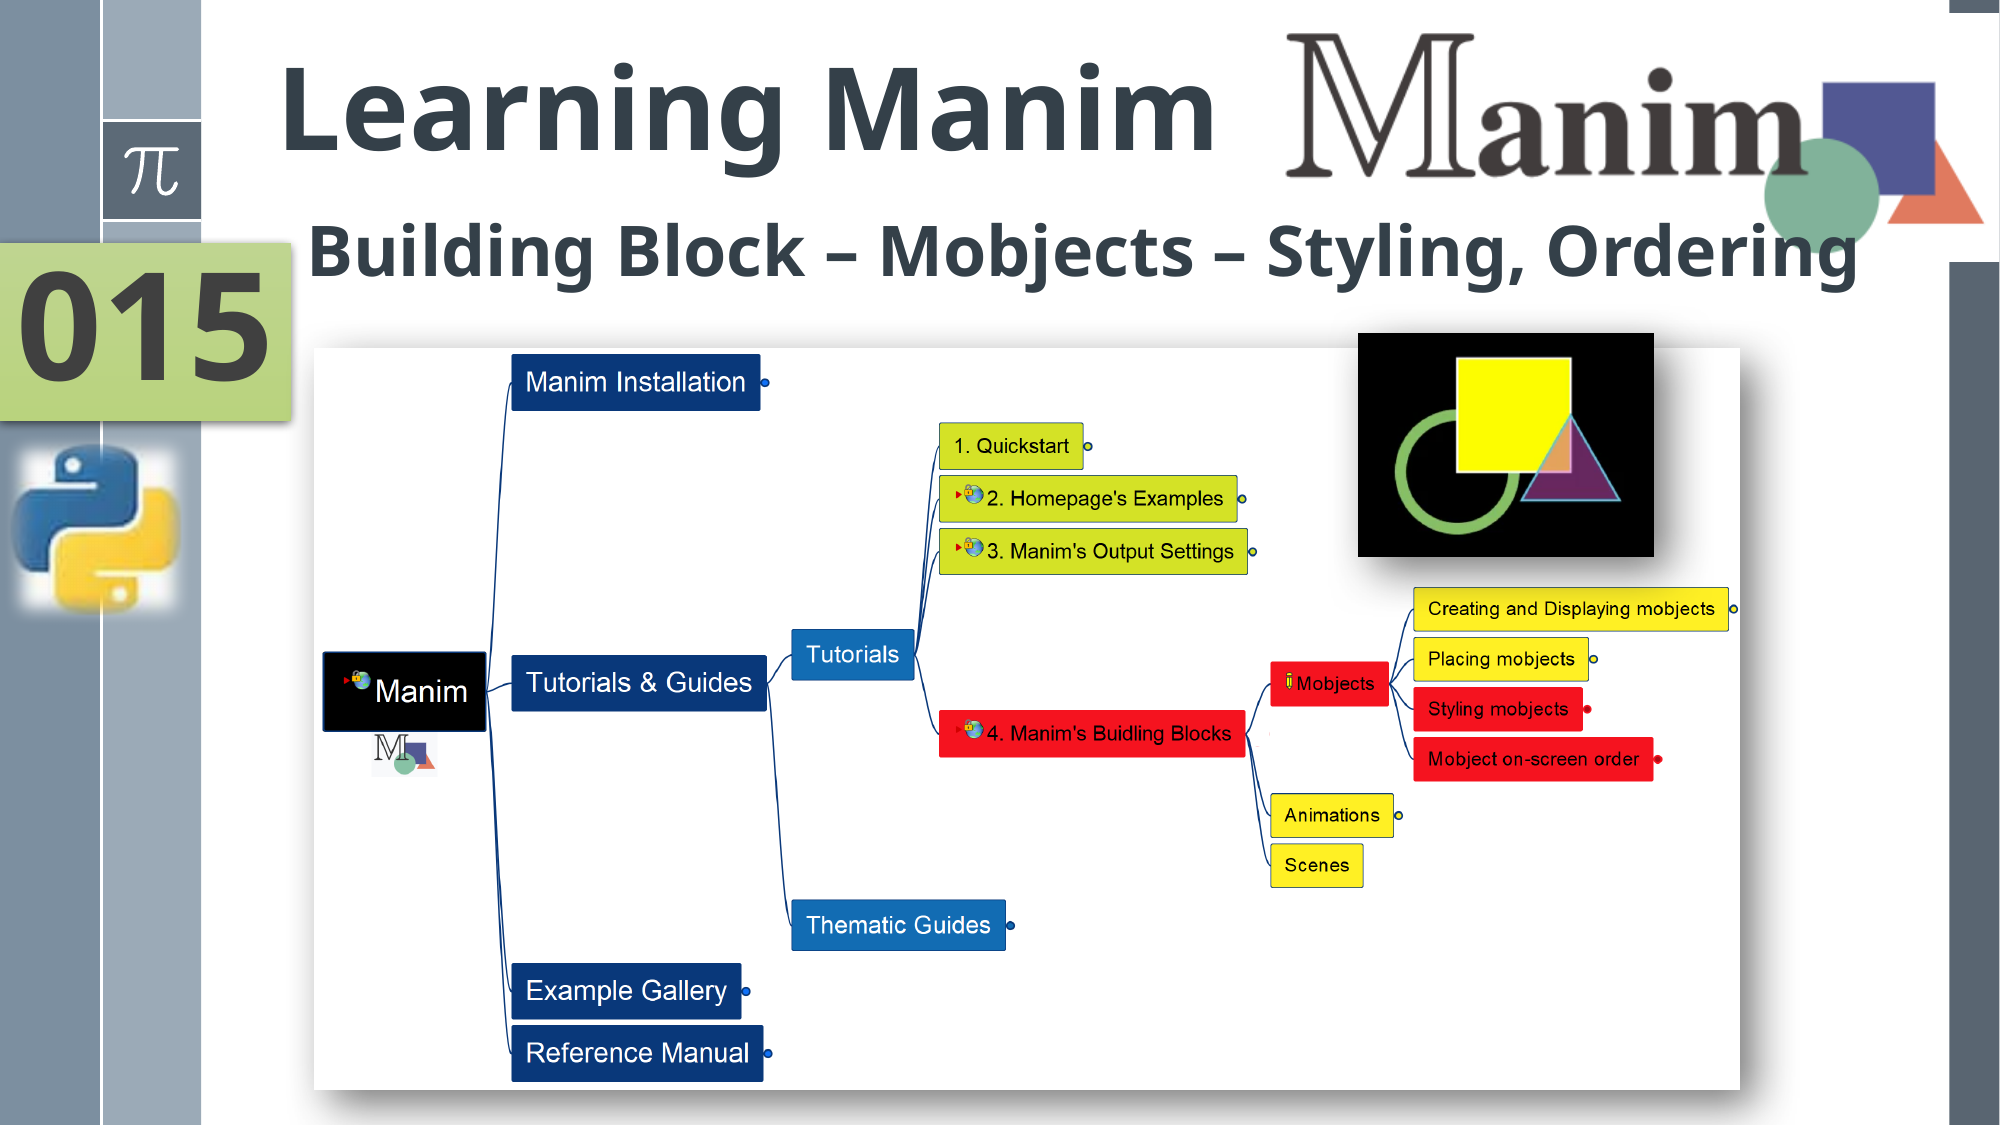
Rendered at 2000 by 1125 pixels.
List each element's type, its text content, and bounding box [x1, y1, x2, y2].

picture [314, 333, 1740, 1090]
text_box Building Block – Mobjects – Styling, Ordering [290, 184, 1896, 323]
picture [1274, 13, 2000, 262]
title Learning Manim [261, 42, 1274, 185]
text_box 015 [0, 243, 291, 421]
picture [3, 432, 193, 627]
